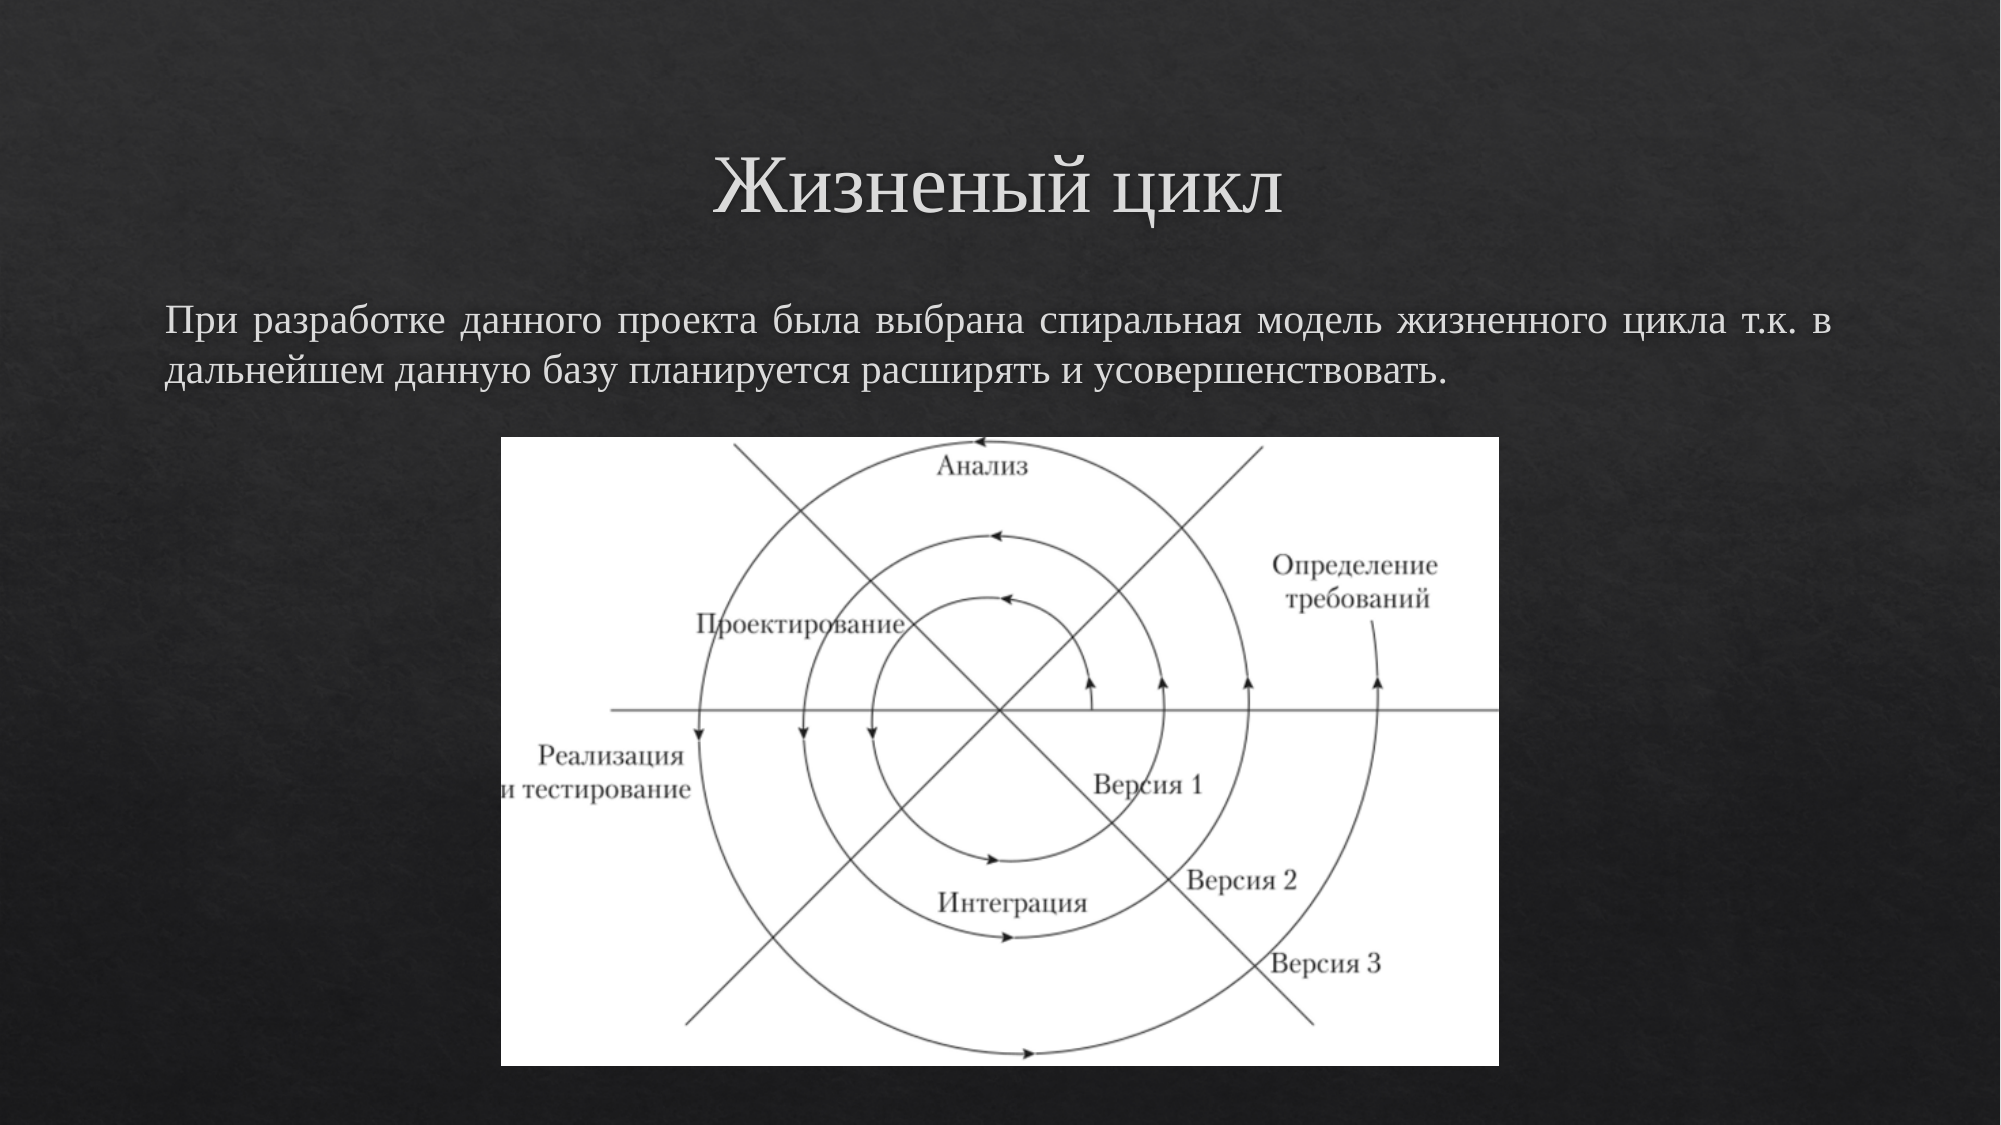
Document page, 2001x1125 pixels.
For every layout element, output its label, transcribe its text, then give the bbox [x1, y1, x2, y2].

list При разработке данного проекта была выбрана спиральная модель жизненного цикла т.к. в дальнейшем данную базу планируется расширять и усовершенствовать. [149, 284, 1849, 950]
picture [501, 437, 1499, 1066]
title Жизненый цикл [149, 99, 1849, 260]
